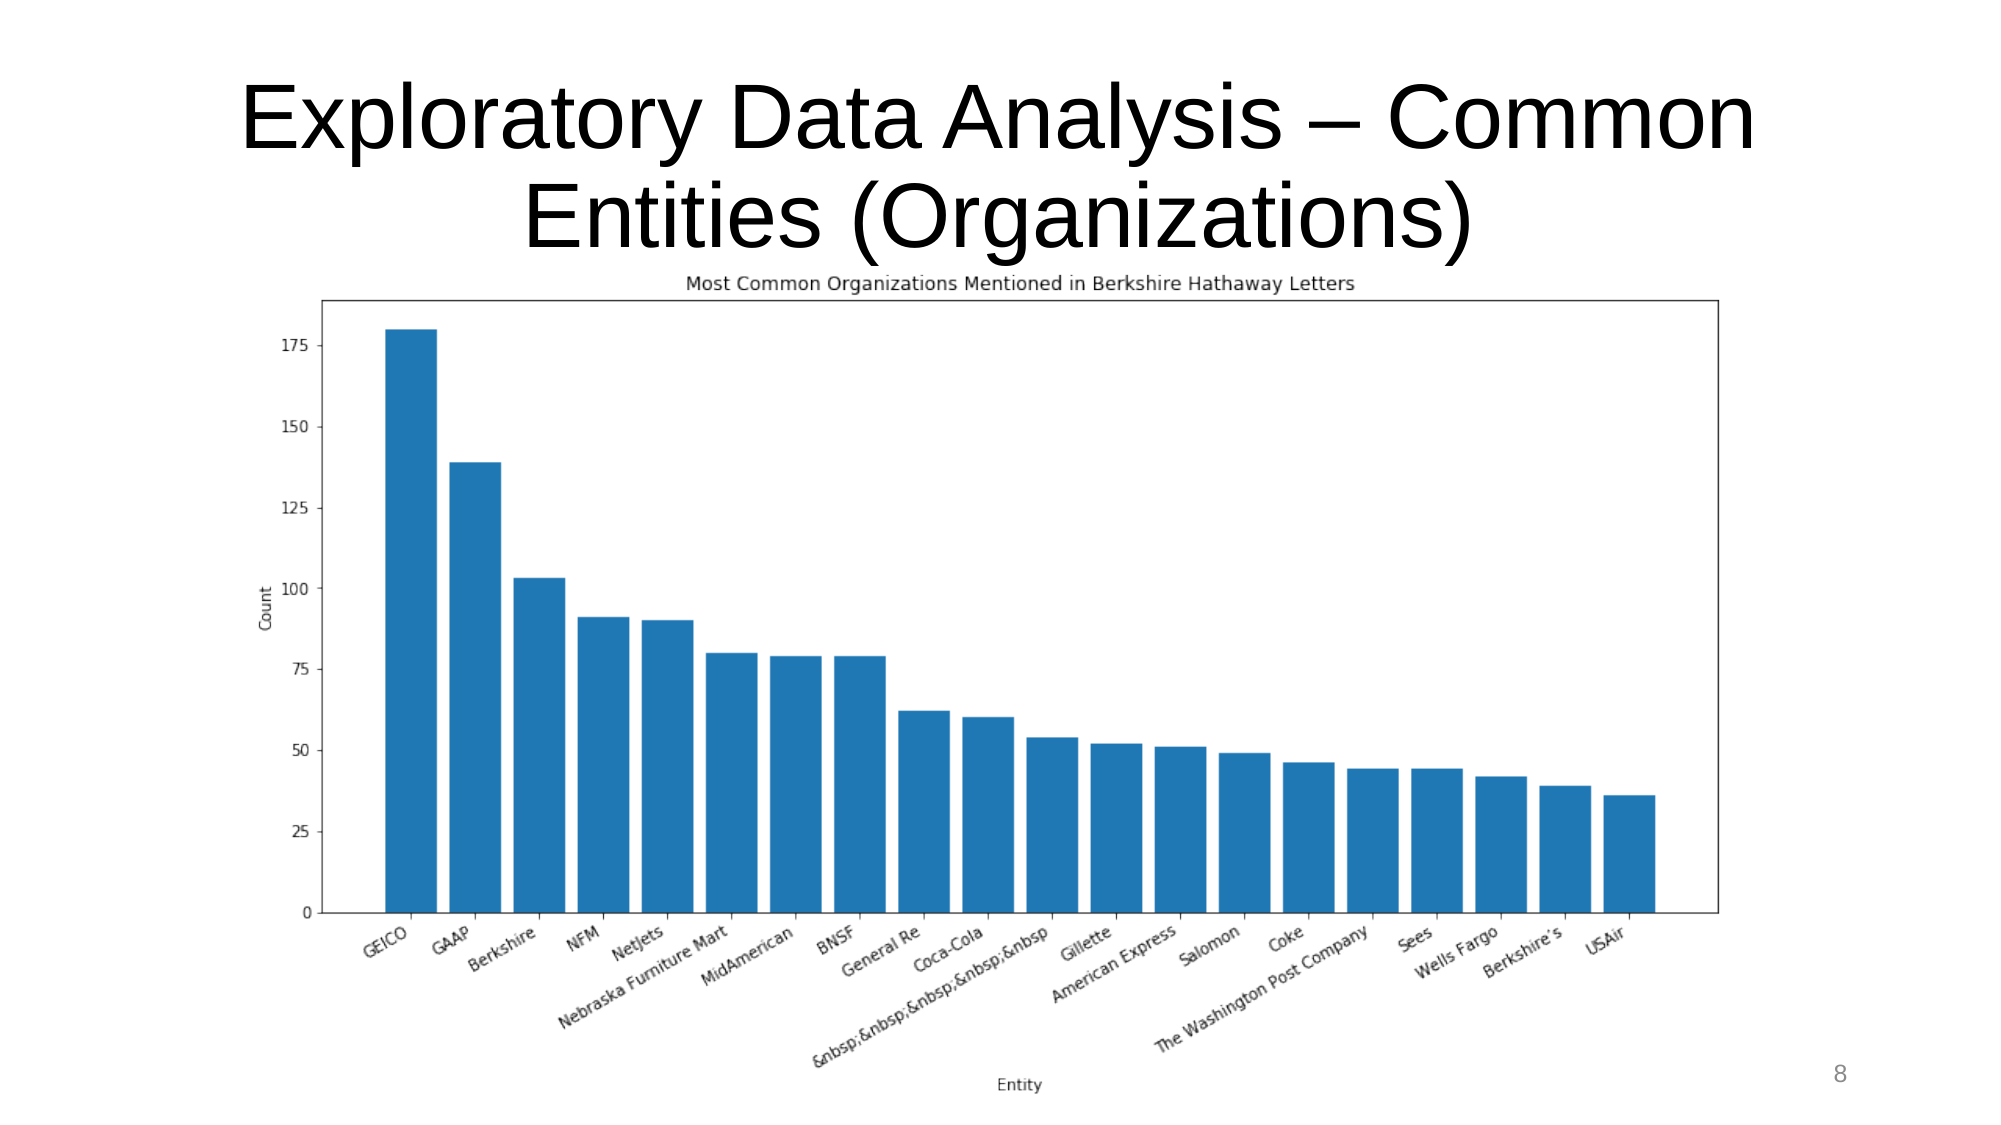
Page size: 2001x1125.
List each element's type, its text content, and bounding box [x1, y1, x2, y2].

picture [248, 264, 1729, 1106]
slide_number 8 [1729, 1042, 1863, 1103]
title Exploratory Data Analysis – Common Entities (Organizations) [137, 59, 1863, 278]
